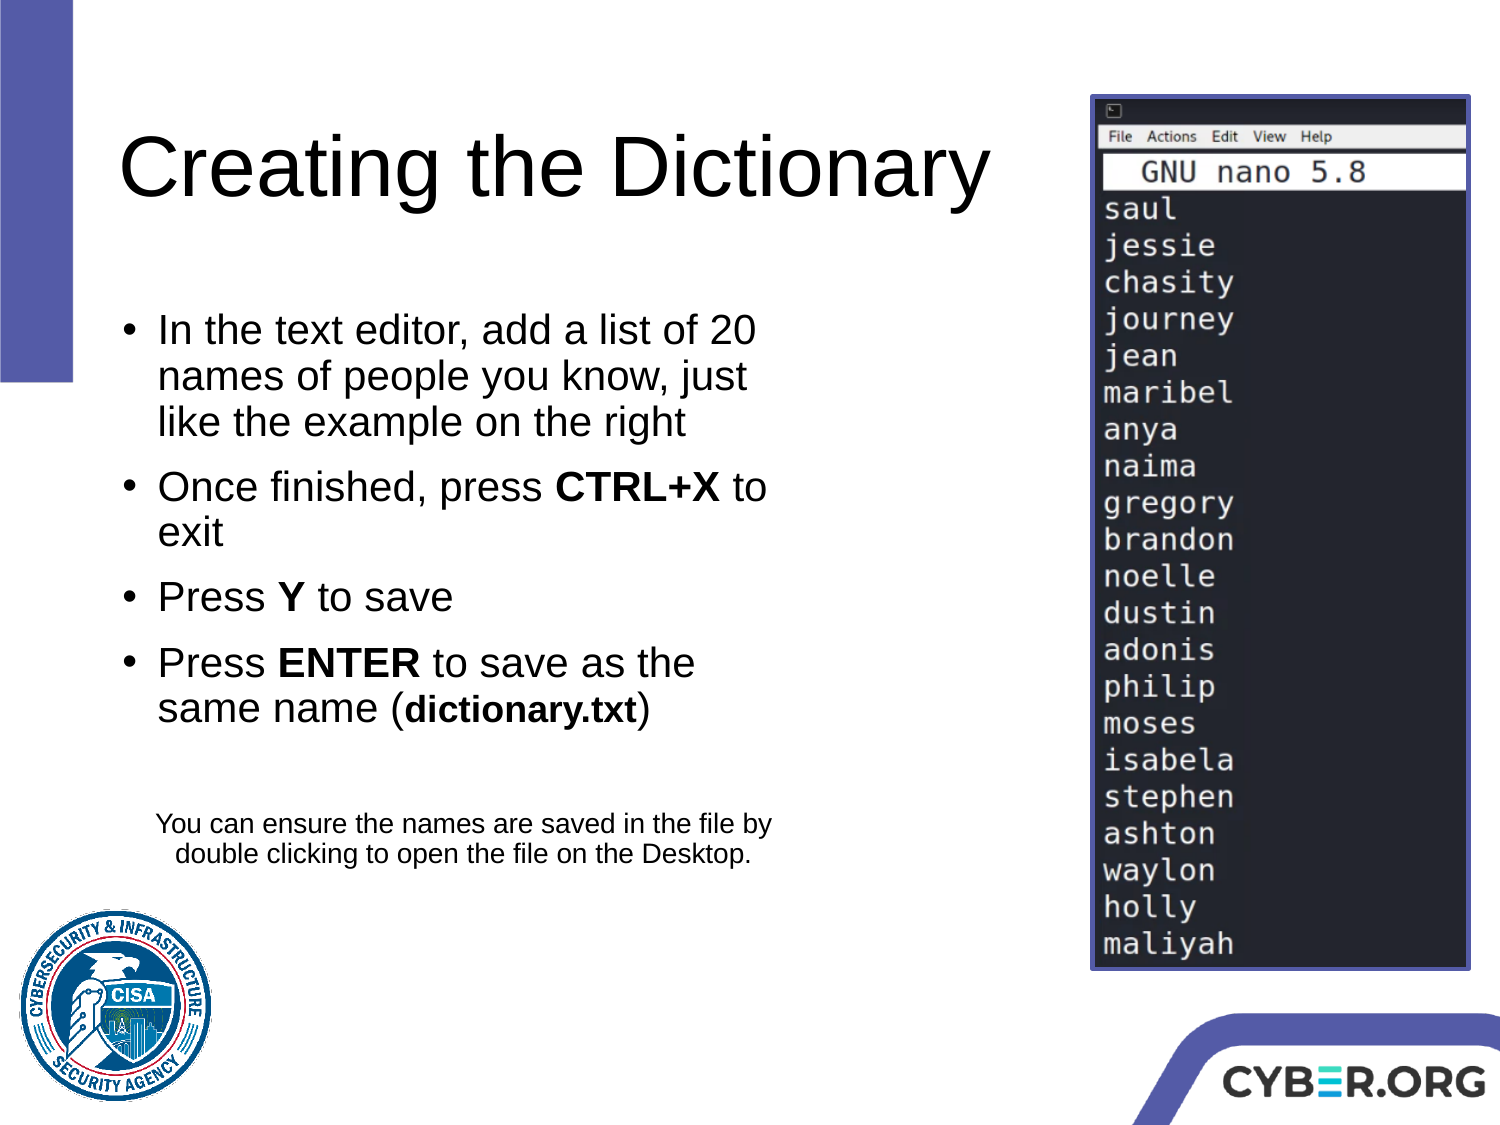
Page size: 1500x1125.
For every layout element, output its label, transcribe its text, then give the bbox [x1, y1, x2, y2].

title Creating the Dictionary [103, 59, 1397, 278]
picture [0, 0, 1500, 1125]
list In the text editor, add a list of 20 names of people you know, just like the example on the right Once finished, press CTRL+X to exit Press Y to save Press ENTER to save as the same name (dictionary.txt) You can ensure the names are saved in the file by double clicking to open the file on the Desktop. [107, 300, 820, 903]
